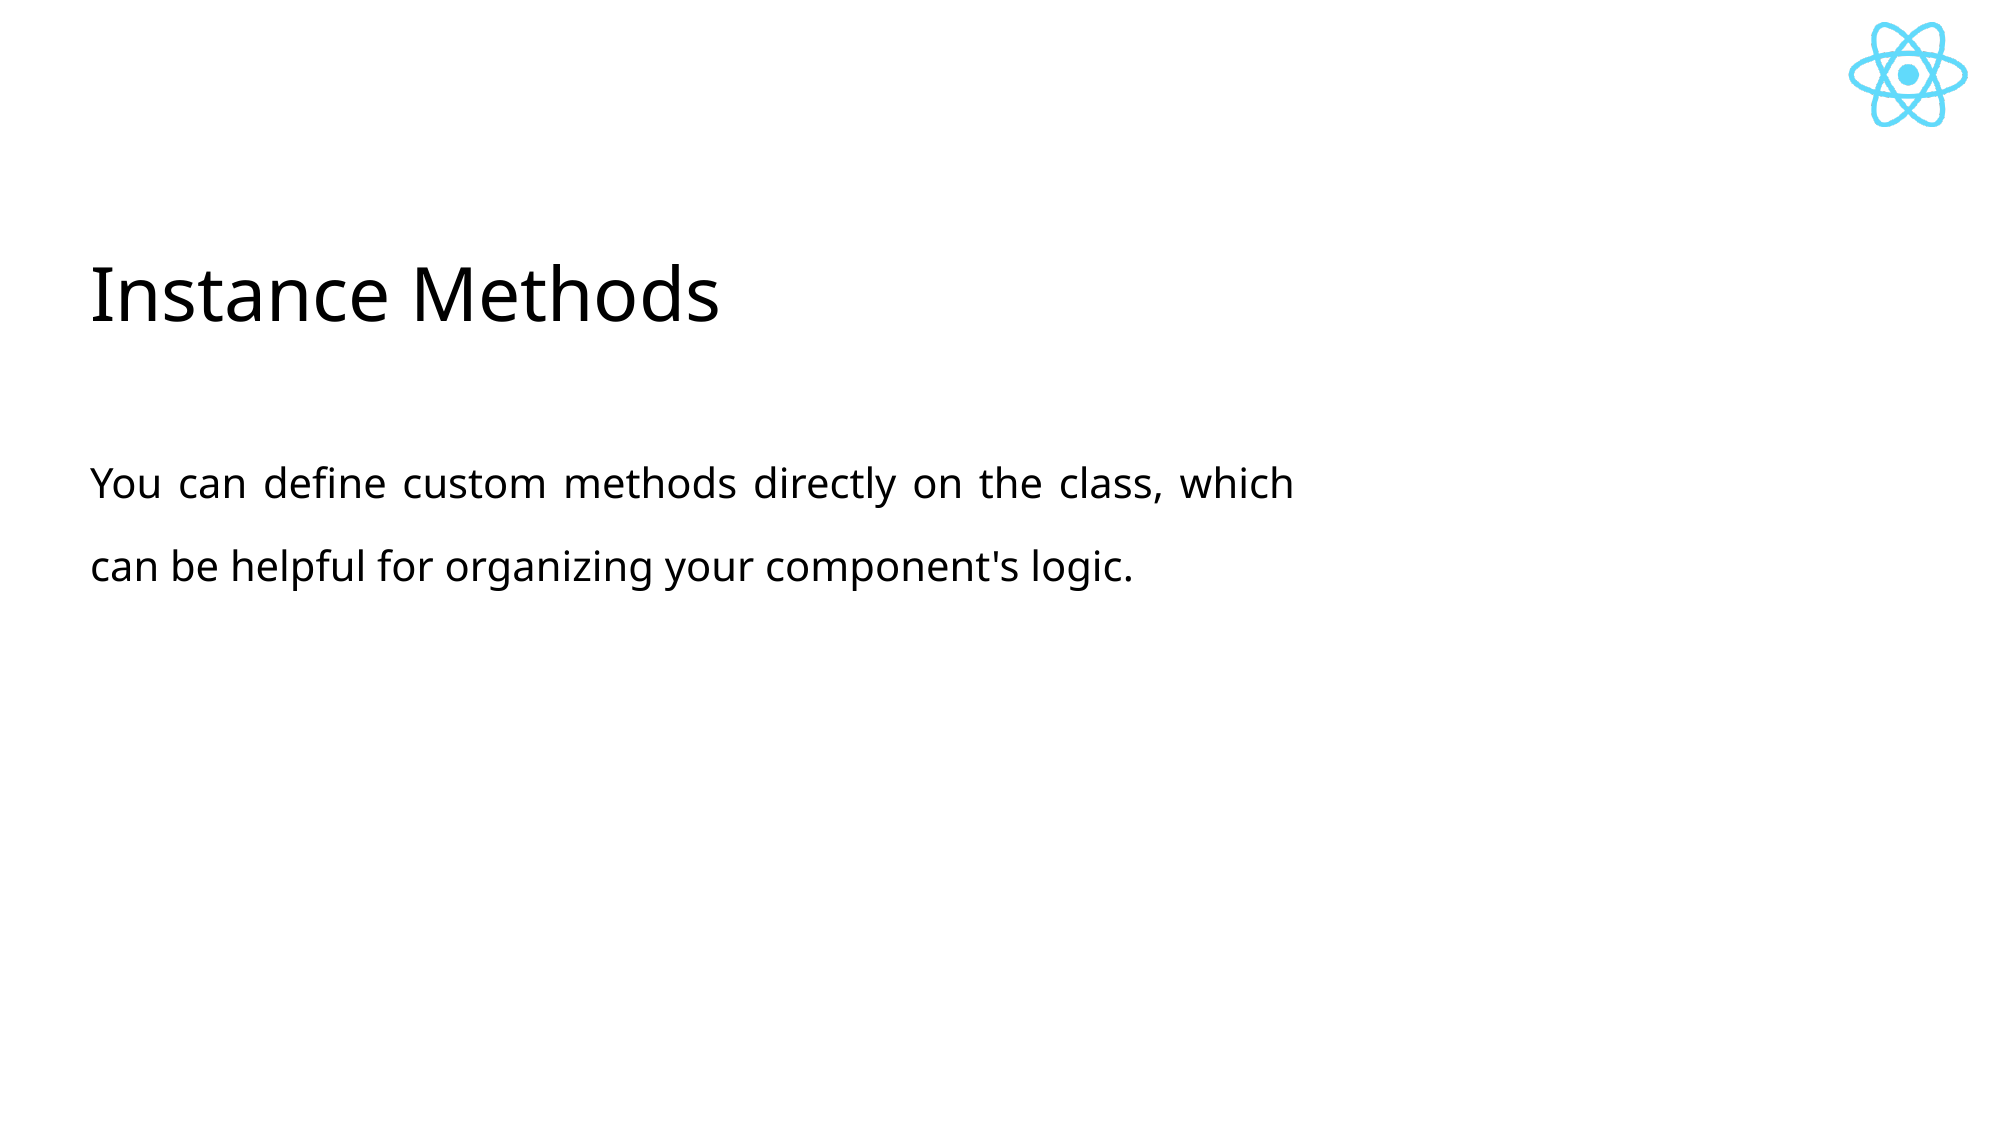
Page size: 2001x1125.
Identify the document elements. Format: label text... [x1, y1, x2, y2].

list You can define custom methods directly on the class, which can be helpful for organizing your component's logic. [75, 416, 1311, 975]
title Instance Methods [75, 149, 1300, 408]
picture [1847, 22, 1969, 127]
